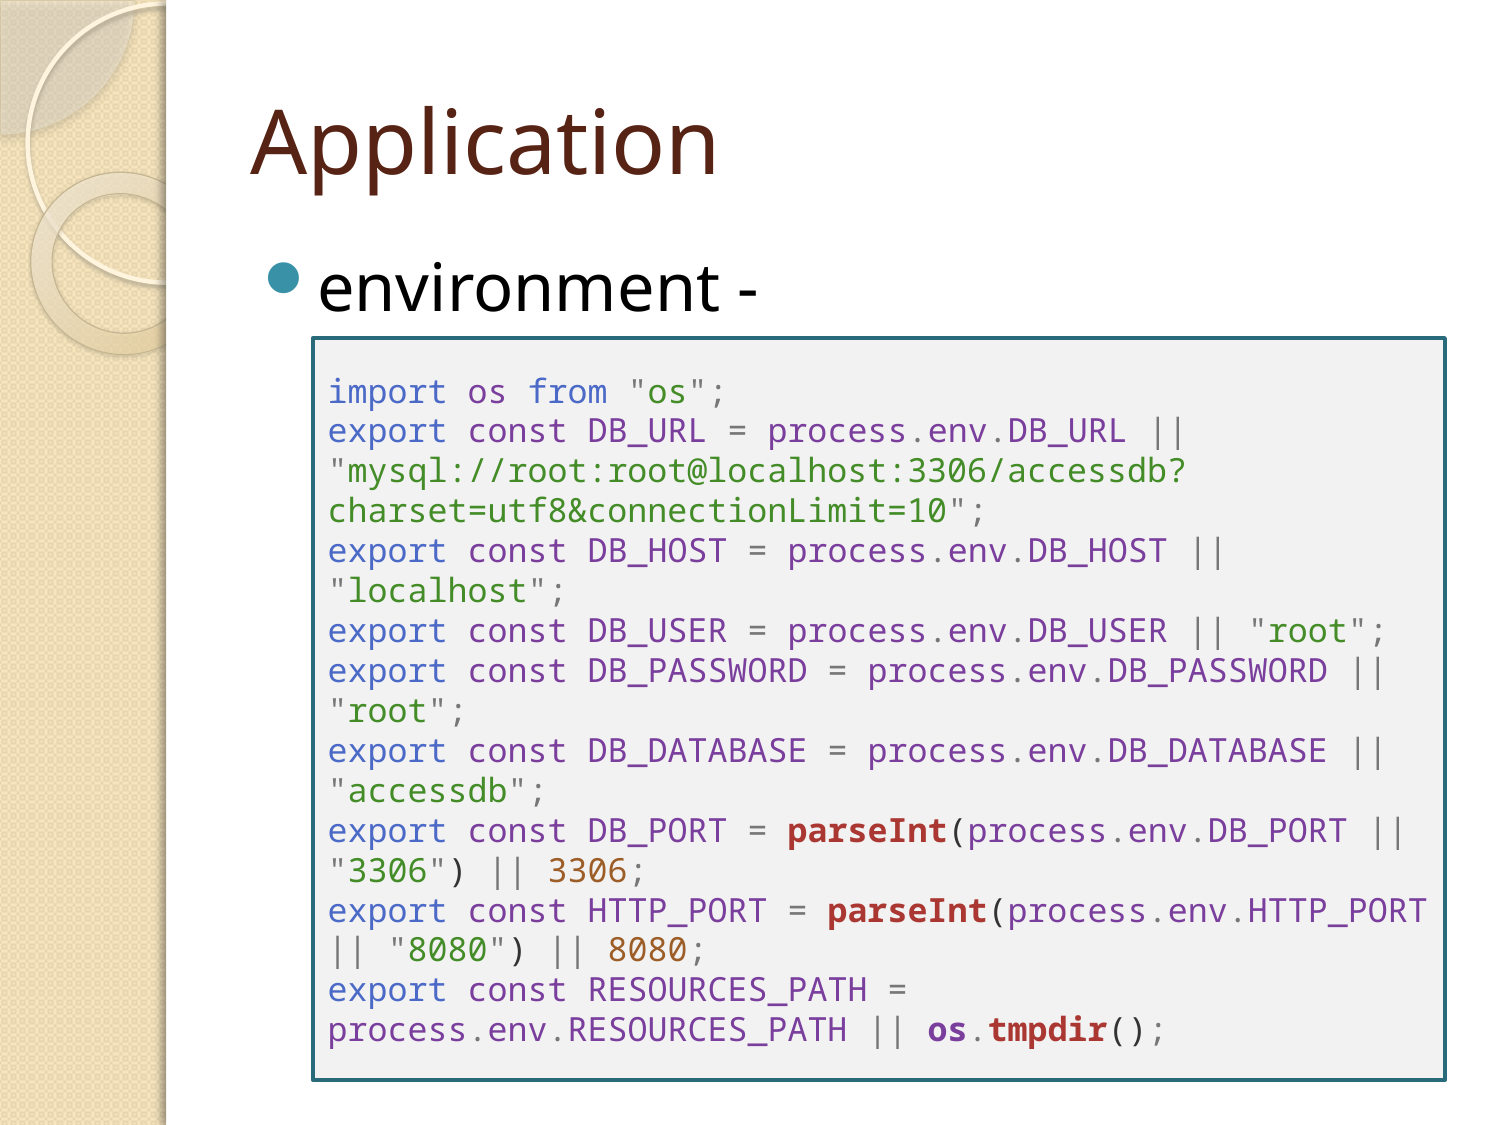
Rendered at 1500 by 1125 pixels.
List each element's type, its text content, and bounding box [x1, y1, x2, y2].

list environment - EnvironmentVariable.ts [235, 237, 1466, 1025]
text_box import os from "os"; export const DB_URL = process.env.DB_URL || "mysql://root:root@localhost:3306/accessdb?charset=utf8&connectionLimit=10"; export const DB_HOST = process.env.DB_HOST || "localhost"; export const DB_USER = process.env.DB_USER || "root"; export const DB_PASSWORD = process.env.DB_PASSWORD || "root"; export const DB_DATABASE = process.env.DB_DATABASE || "accessdb"; export const DB_PORT = parseInt(process.env.DB_PORT || "3306") || 3306; export const HTTP_PORT = parseInt(process.env.HTTP_PORT || "8080") || 8080; export const RESOURCES_PATH = process.env.RESOURCES_PATH || os.tmpdir(); [311, 336, 1447, 1082]
title Application [235, 45, 1466, 233]
